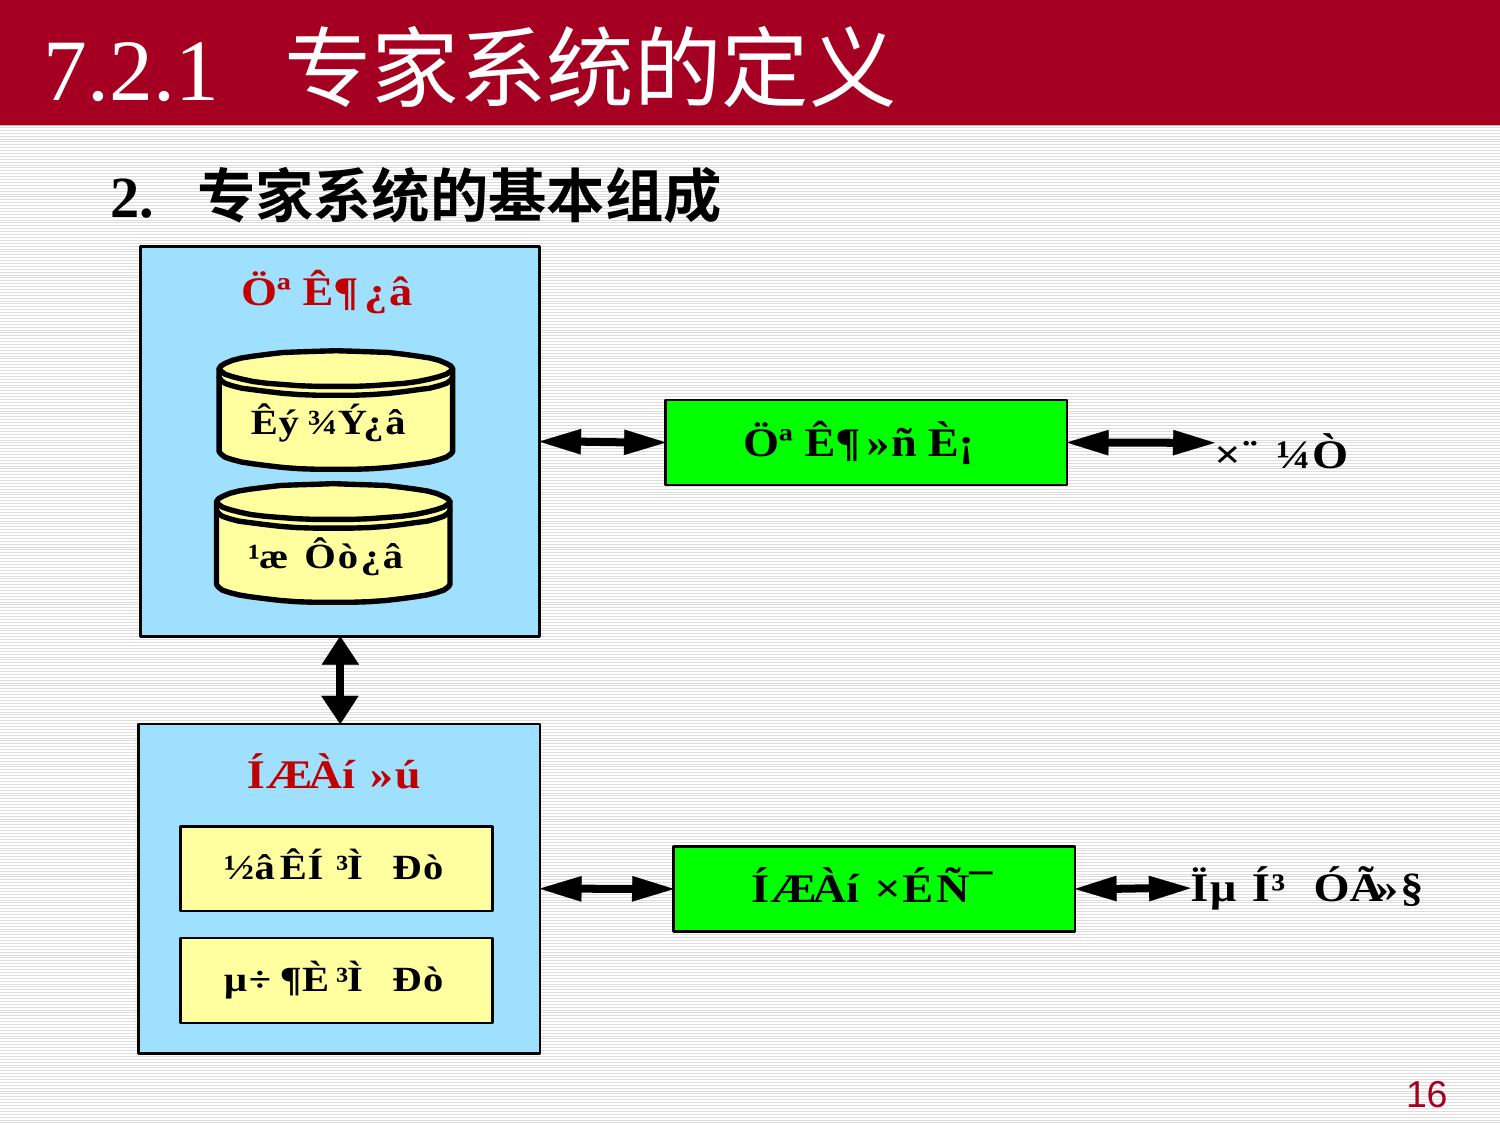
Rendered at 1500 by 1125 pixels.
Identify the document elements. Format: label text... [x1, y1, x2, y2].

slide_number 16 [1426, 1062, 1463, 1122]
list 2. 专家系统的基本组成 [37, 137, 1426, 1125]
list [124, 237, 1451, 1063]
title 7.2.1 专家系统的定义 [0, 0, 1500, 126]
